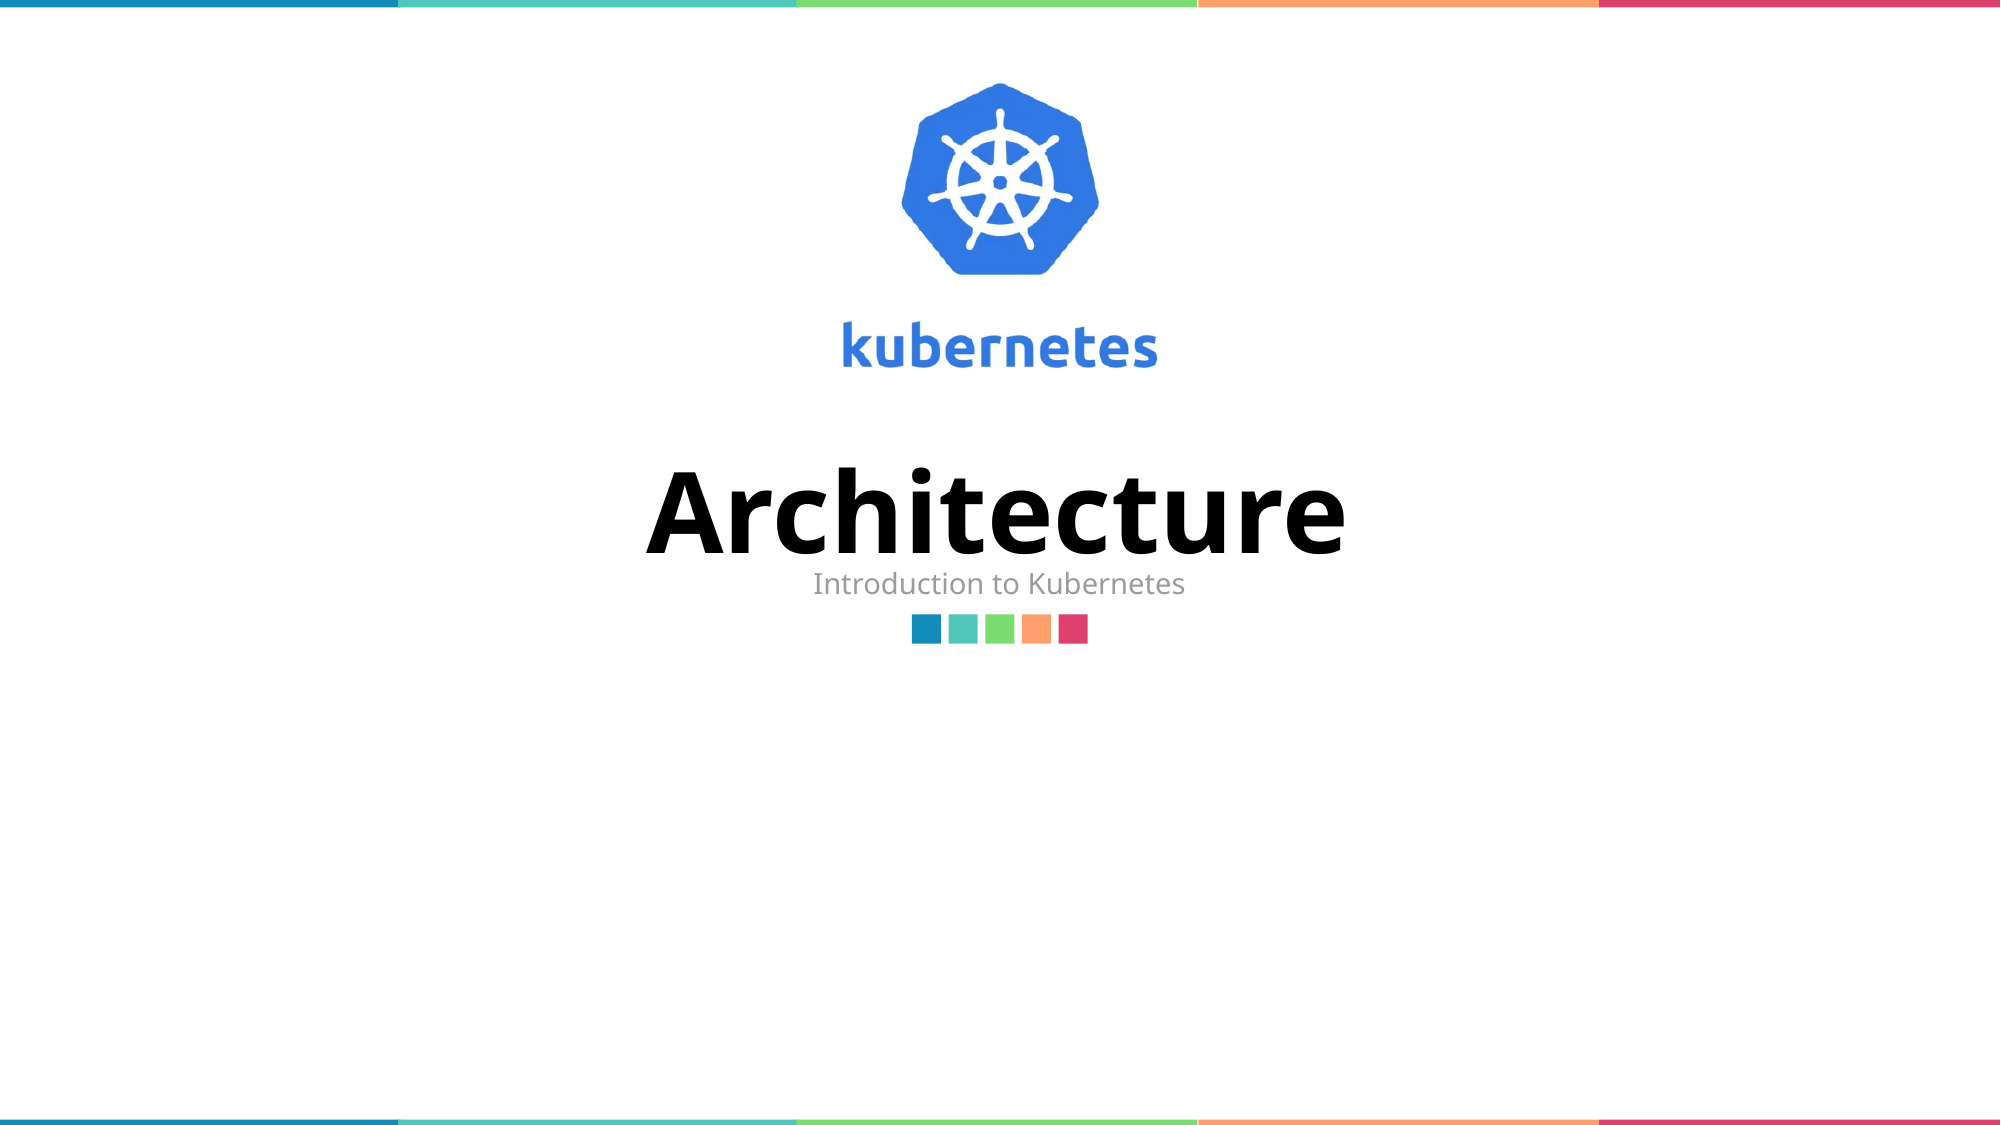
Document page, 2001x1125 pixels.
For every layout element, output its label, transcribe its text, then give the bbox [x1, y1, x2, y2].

text_box Introduction to Kubernetes [750, 556, 1249, 609]
title Architecture [121, 450, 1875, 583]
text_box [985, 614, 1015, 644]
picture [681, 53, 1319, 393]
text_box [911, 614, 941, 644]
text_box [1058, 614, 1088, 644]
text_box [1021, 614, 1051, 644]
text_box [948, 614, 978, 644]
